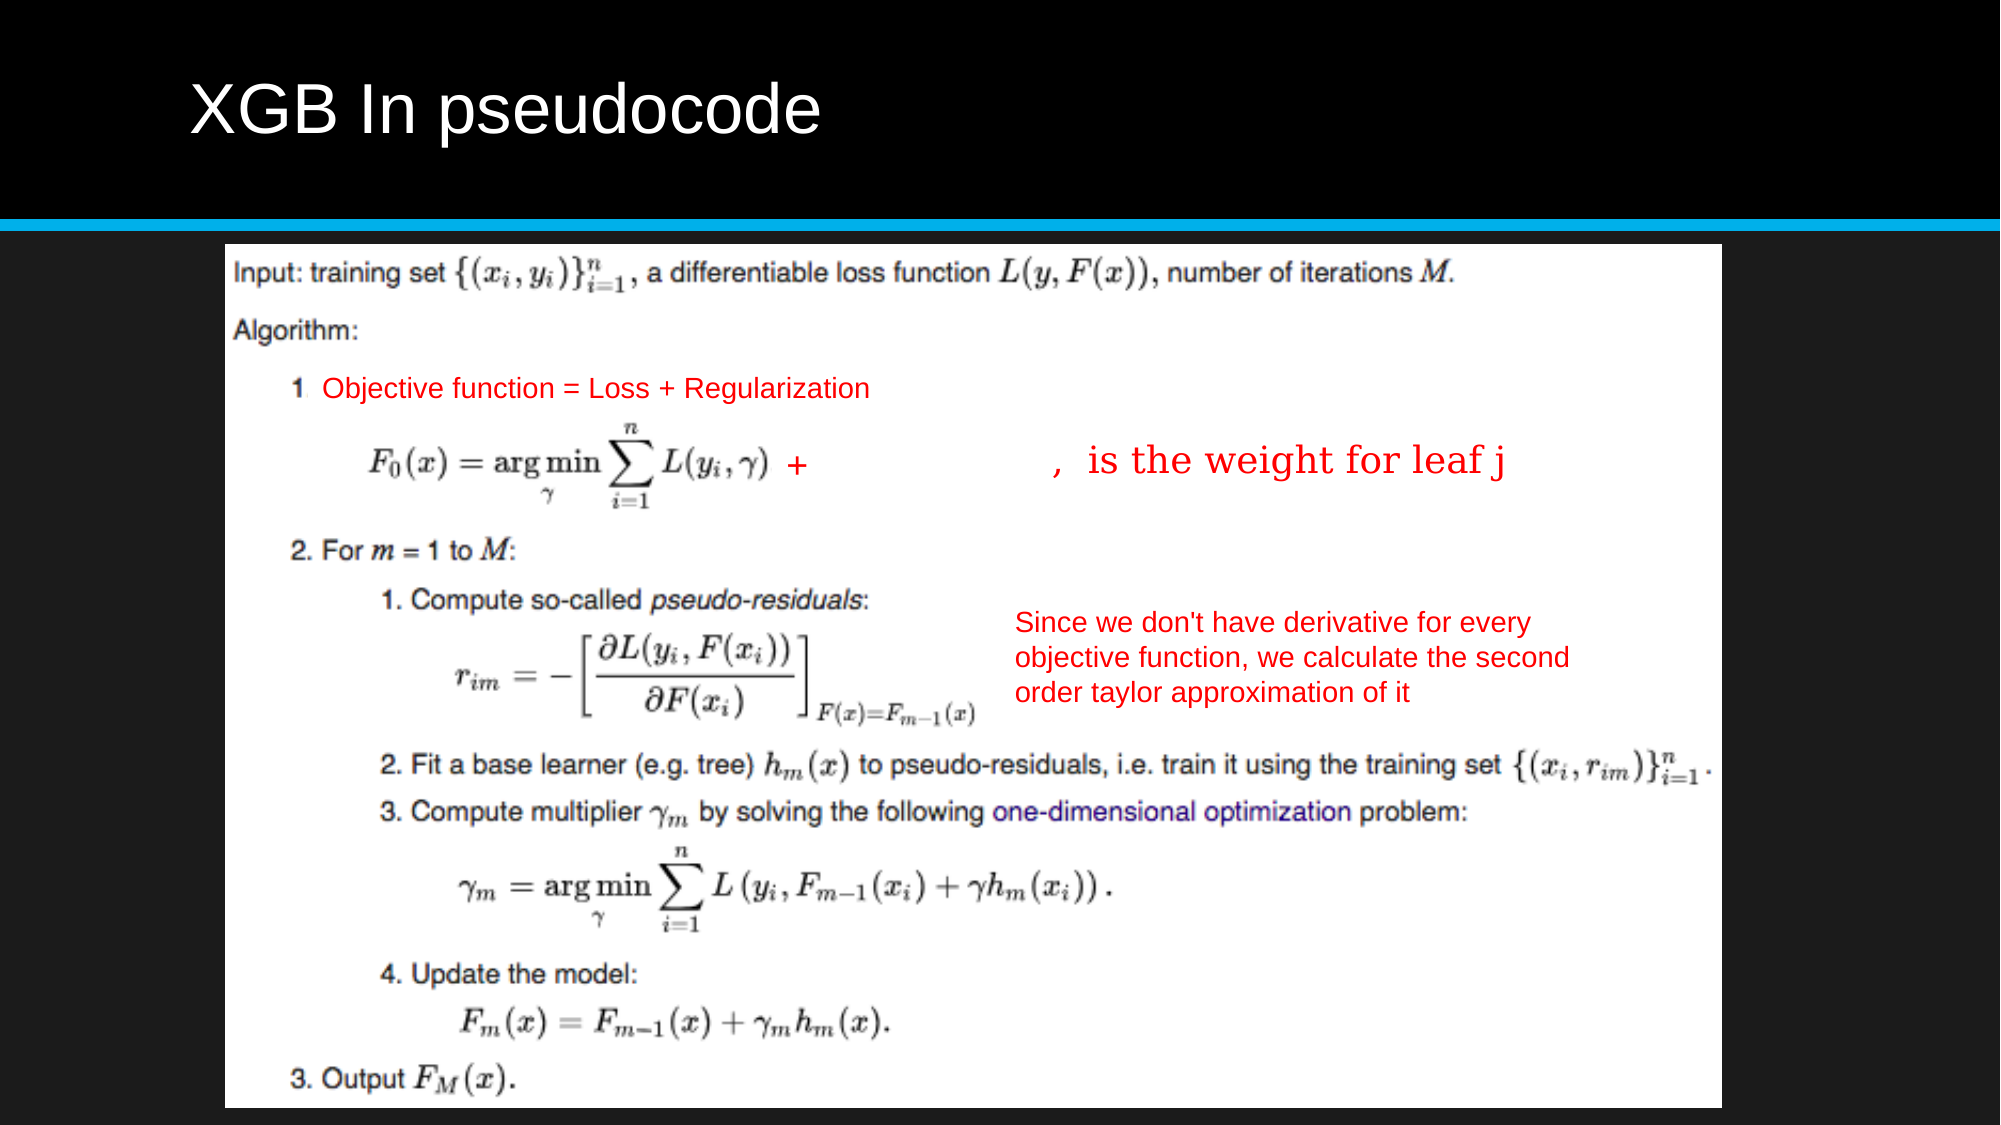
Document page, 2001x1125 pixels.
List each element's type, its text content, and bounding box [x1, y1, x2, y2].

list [224, 244, 1722, 1108]
title XGB In pseudocode [174, 20, 1825, 201]
